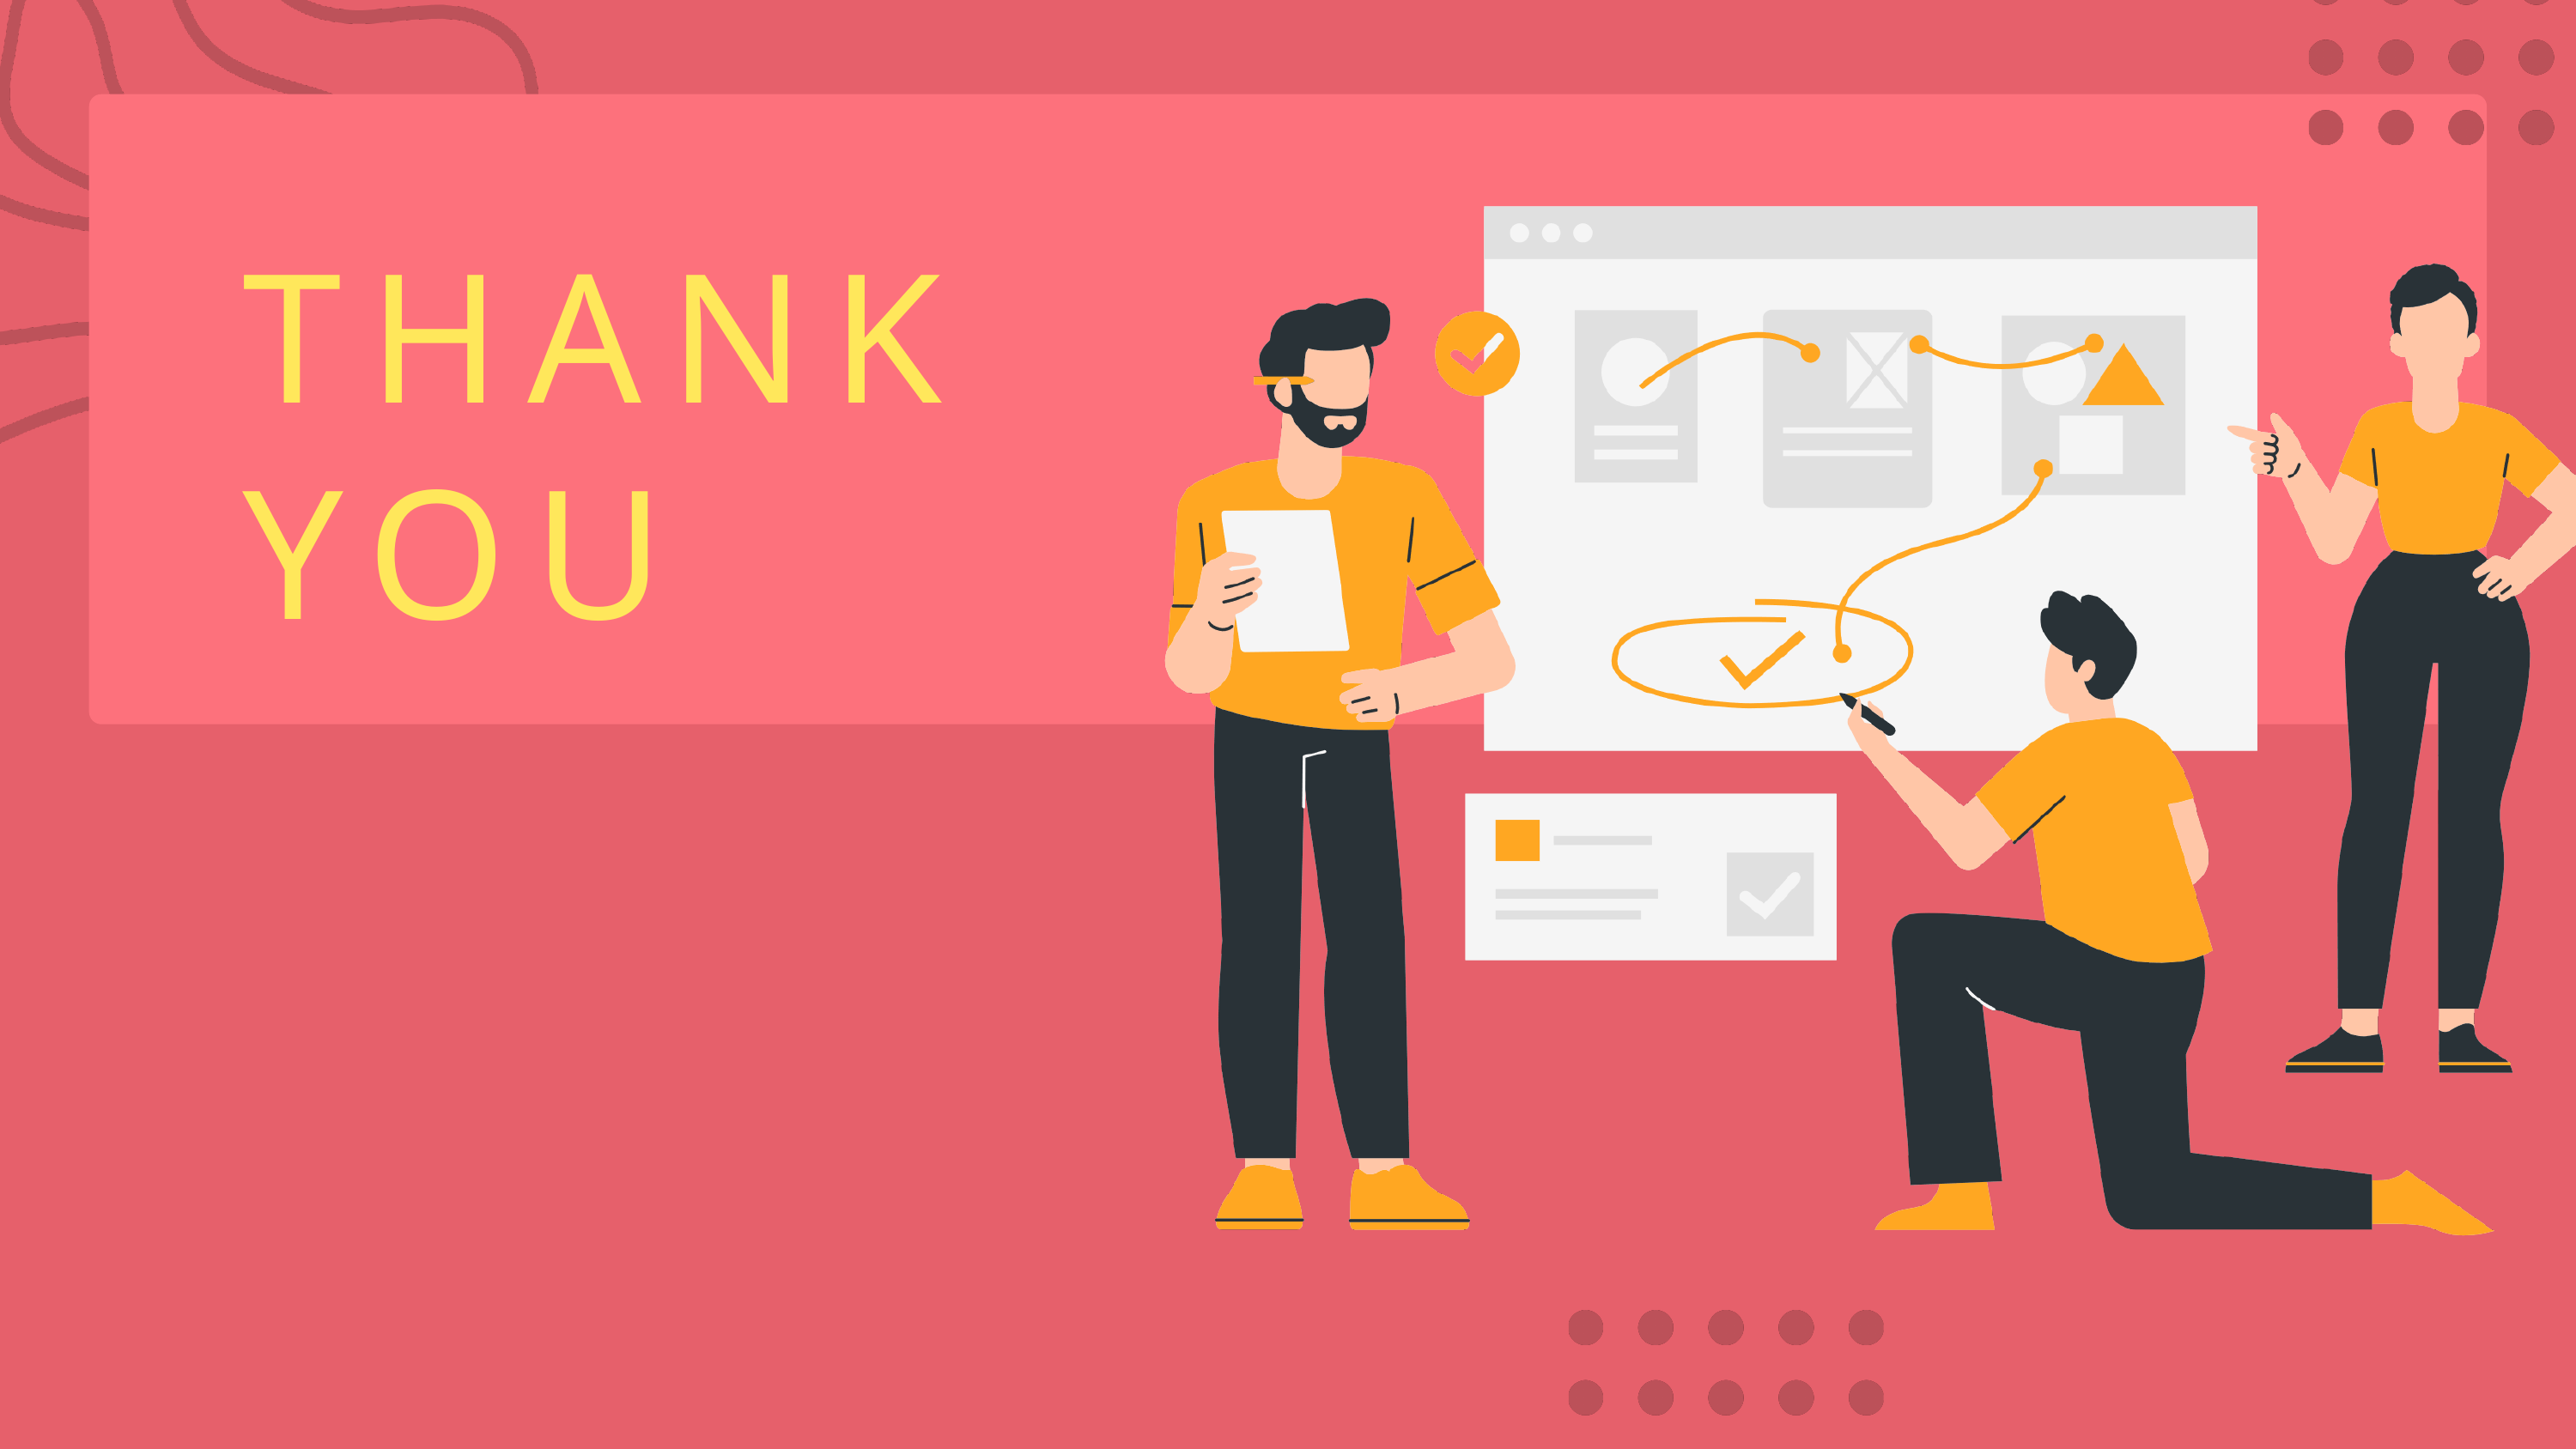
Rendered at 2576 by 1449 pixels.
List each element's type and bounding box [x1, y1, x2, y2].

text_box [2308, 0, 2576, 145]
text_box [1568, 1310, 1884, 1449]
text_box [1161, 206, 2576, 1242]
text_box [88, 94, 2488, 724]
text_box [0, 0, 611, 482]
